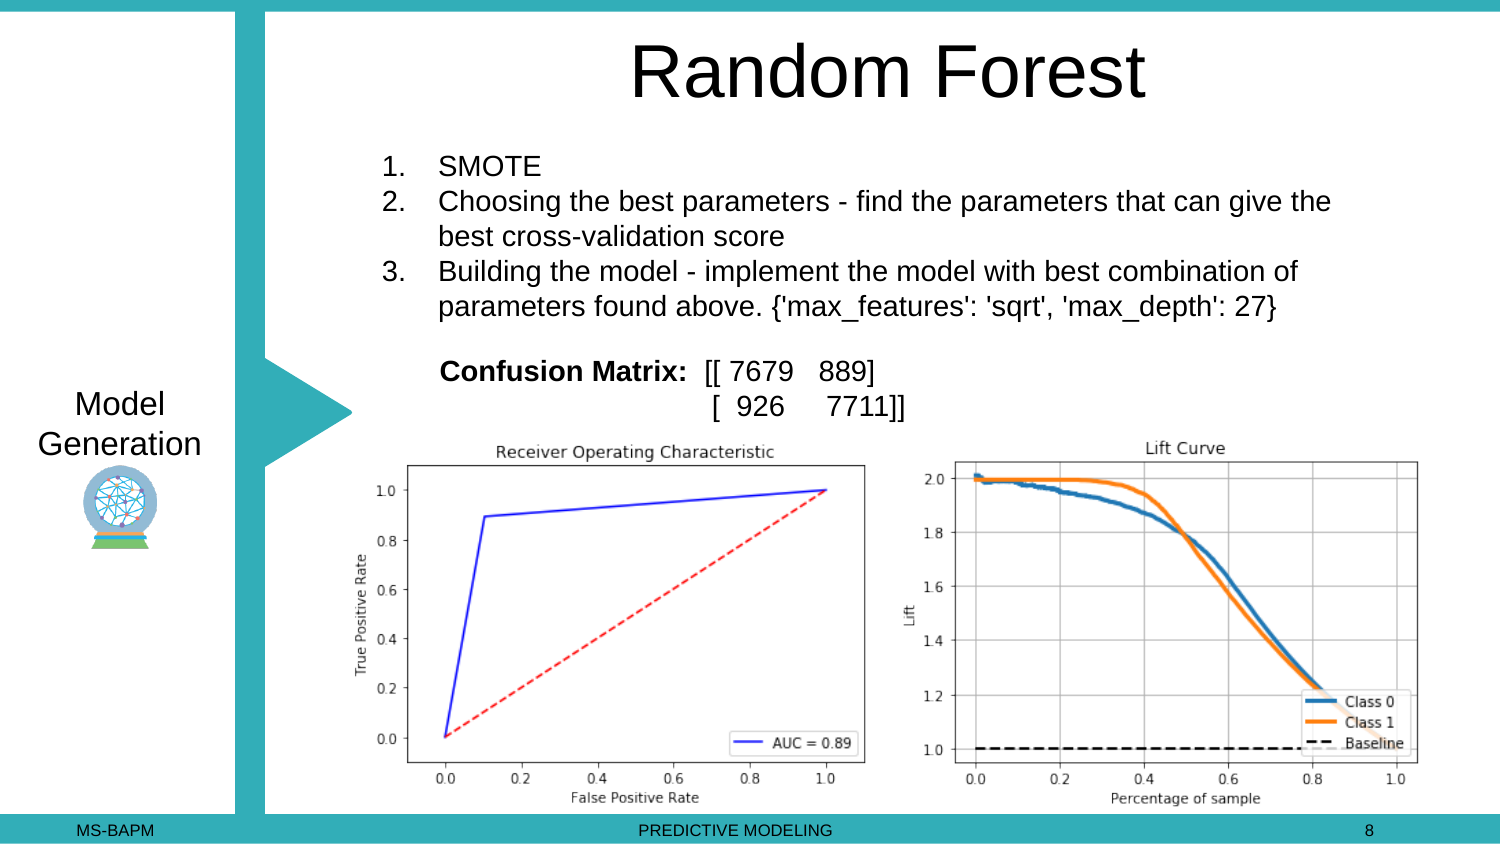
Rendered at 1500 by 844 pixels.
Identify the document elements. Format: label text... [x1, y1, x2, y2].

text_box [349, 1, 1498, 812]
title Model Generation [2, 0, 238, 812]
text_box [235, 468, 265, 812]
picture [894, 431, 1431, 816]
picture [347, 434, 878, 814]
text_box [235, 341, 353, 484]
text_box MS-BAPM PREDICTIVE MODELING 8 [0, 812, 1500, 844]
picture [73, 459, 167, 552]
text_box Random Forest SMOTE Choosing the best parameters - find the parameters that can give the best cross-validation score Building the model - implement the model with best combination of parameters found above. {'max_features': 'sqrt', 'max_depth': 27} Confusion Matrix: [[ 7679 889] [ 926 7711]] [367, 15, 1409, 465]
text_box [235, 7, 265, 357]
